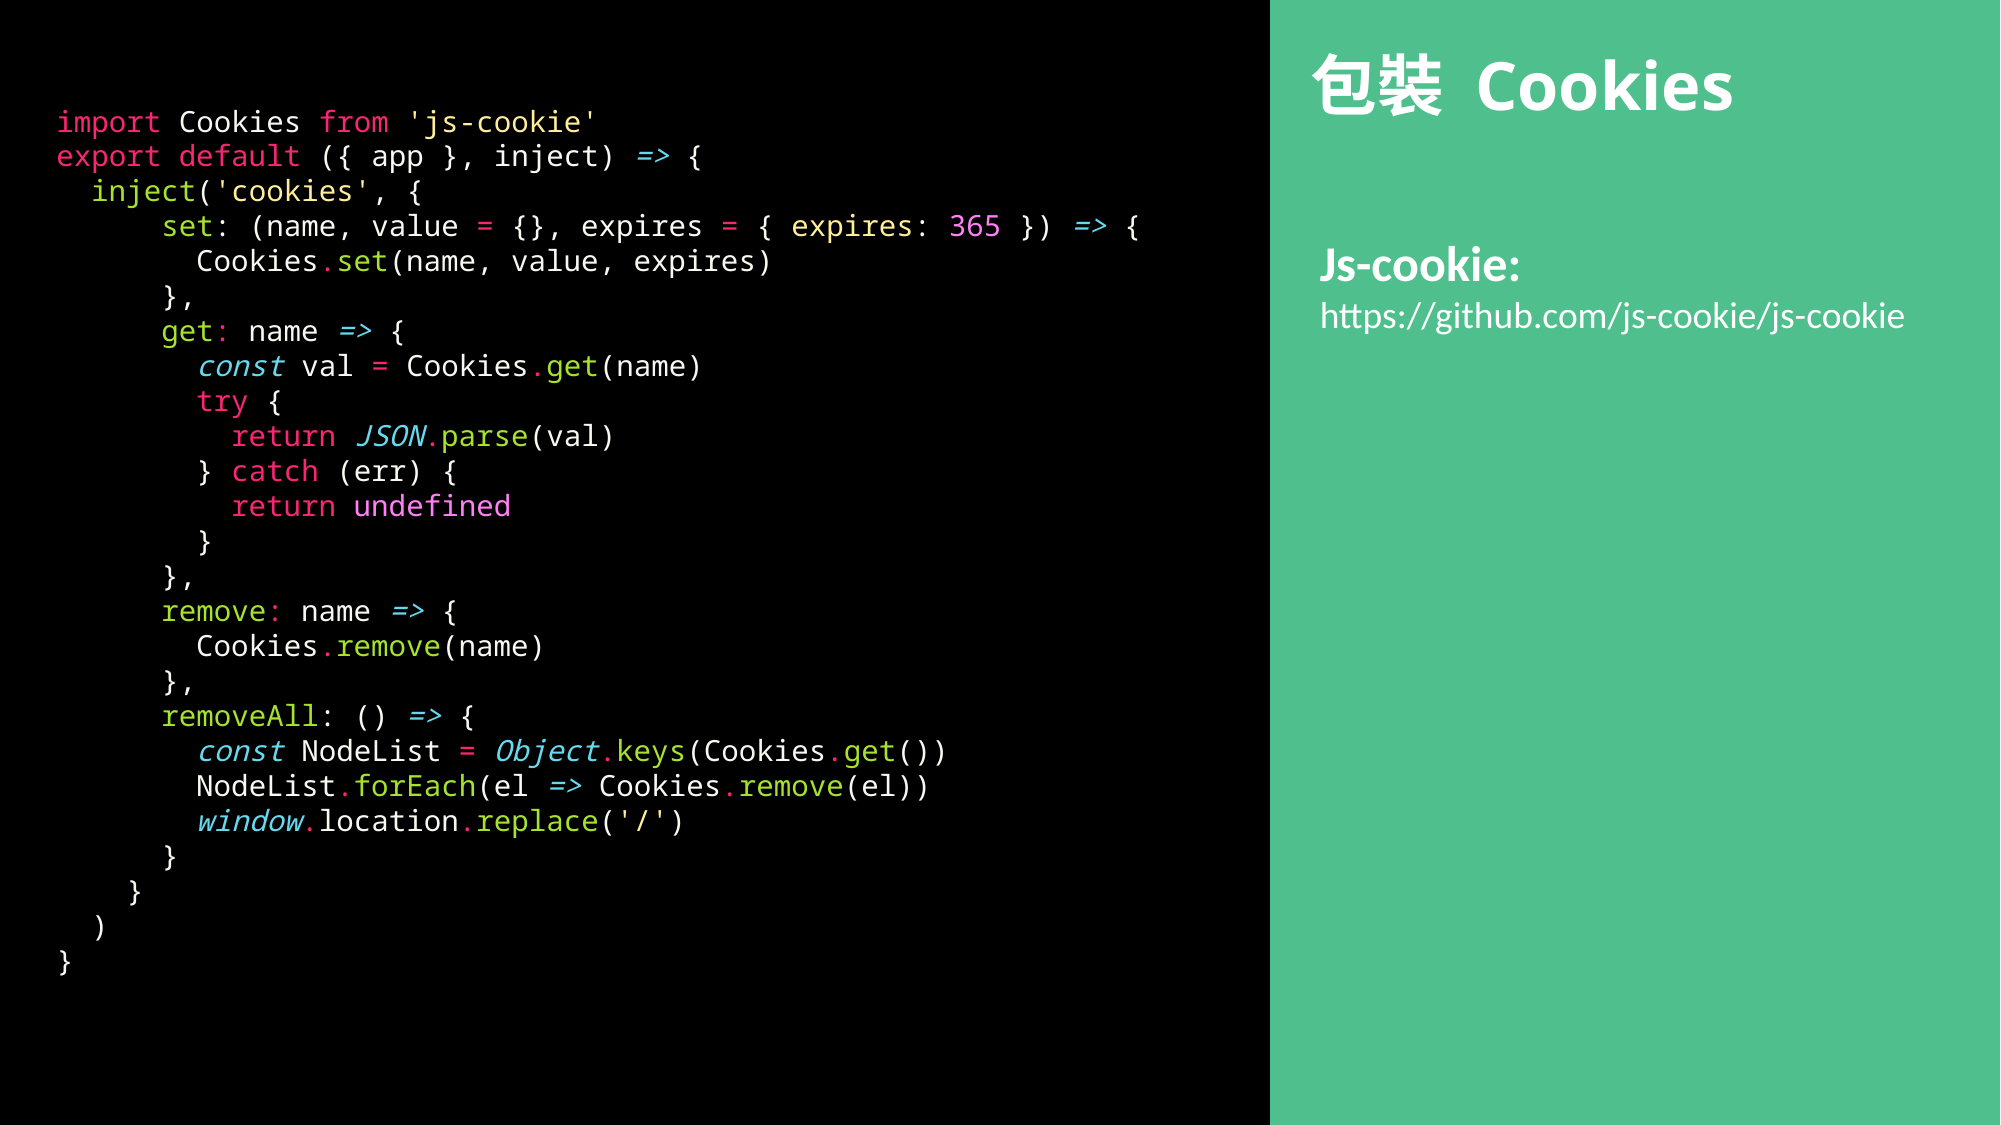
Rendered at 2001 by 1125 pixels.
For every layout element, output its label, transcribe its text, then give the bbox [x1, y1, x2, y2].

text_box 包裝 Cookies [1295, 36, 1771, 131]
text_box Js-cookie: https://github.com/js-cookie/js-cookie [1304, 223, 1974, 344]
text_box [0, 0, 1270, 1125]
text_box import Cookies from 'js-cookie' export default ({ app }, inject) => { inject('cookies', { set: (name, value = {}, expires = { expires: 365 }) => { Cookies.set(name, value, expires) }, get: name => { const val = Cookies.get(name) try { return JSON.parse(val) } catch (err) { return undefined } }, remove: name => { Cookies.remove(name) }, removeAll: () => { const NodeList = Object.keys(Cookies.get()) NodeList.forEach(el => Cookies.remove(el)) window.location.replace('/') } } ) } [41, 95, 1256, 985]
